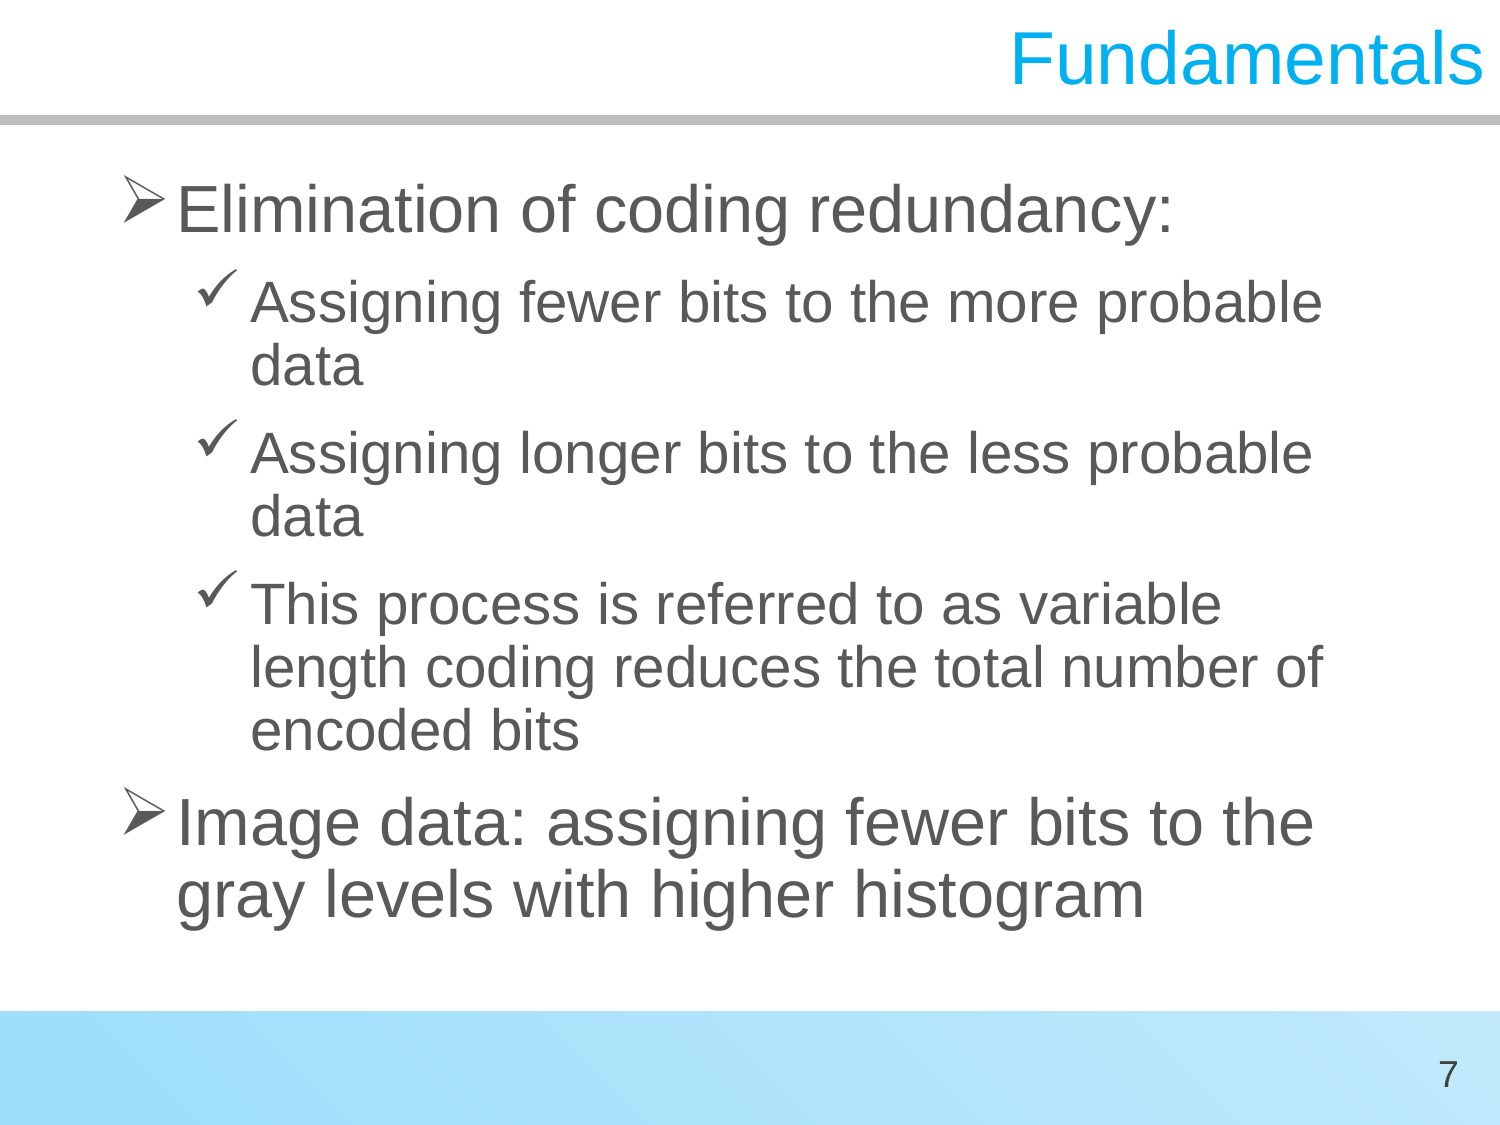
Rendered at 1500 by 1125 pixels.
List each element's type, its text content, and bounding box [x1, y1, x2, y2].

title Fundamentals [0, 0, 1500, 121]
slide_number 7 [1396, 1042, 1500, 1103]
list Elimination of coding redundancy: Assigning fewer bits to the more probable data Assigning longer bits to the less probable data This process is referred to as variable length coding reduces the total number of encoded bits Image data: assigning fewer bits to the gray levels with higher histogram [103, 167, 1397, 1014]
